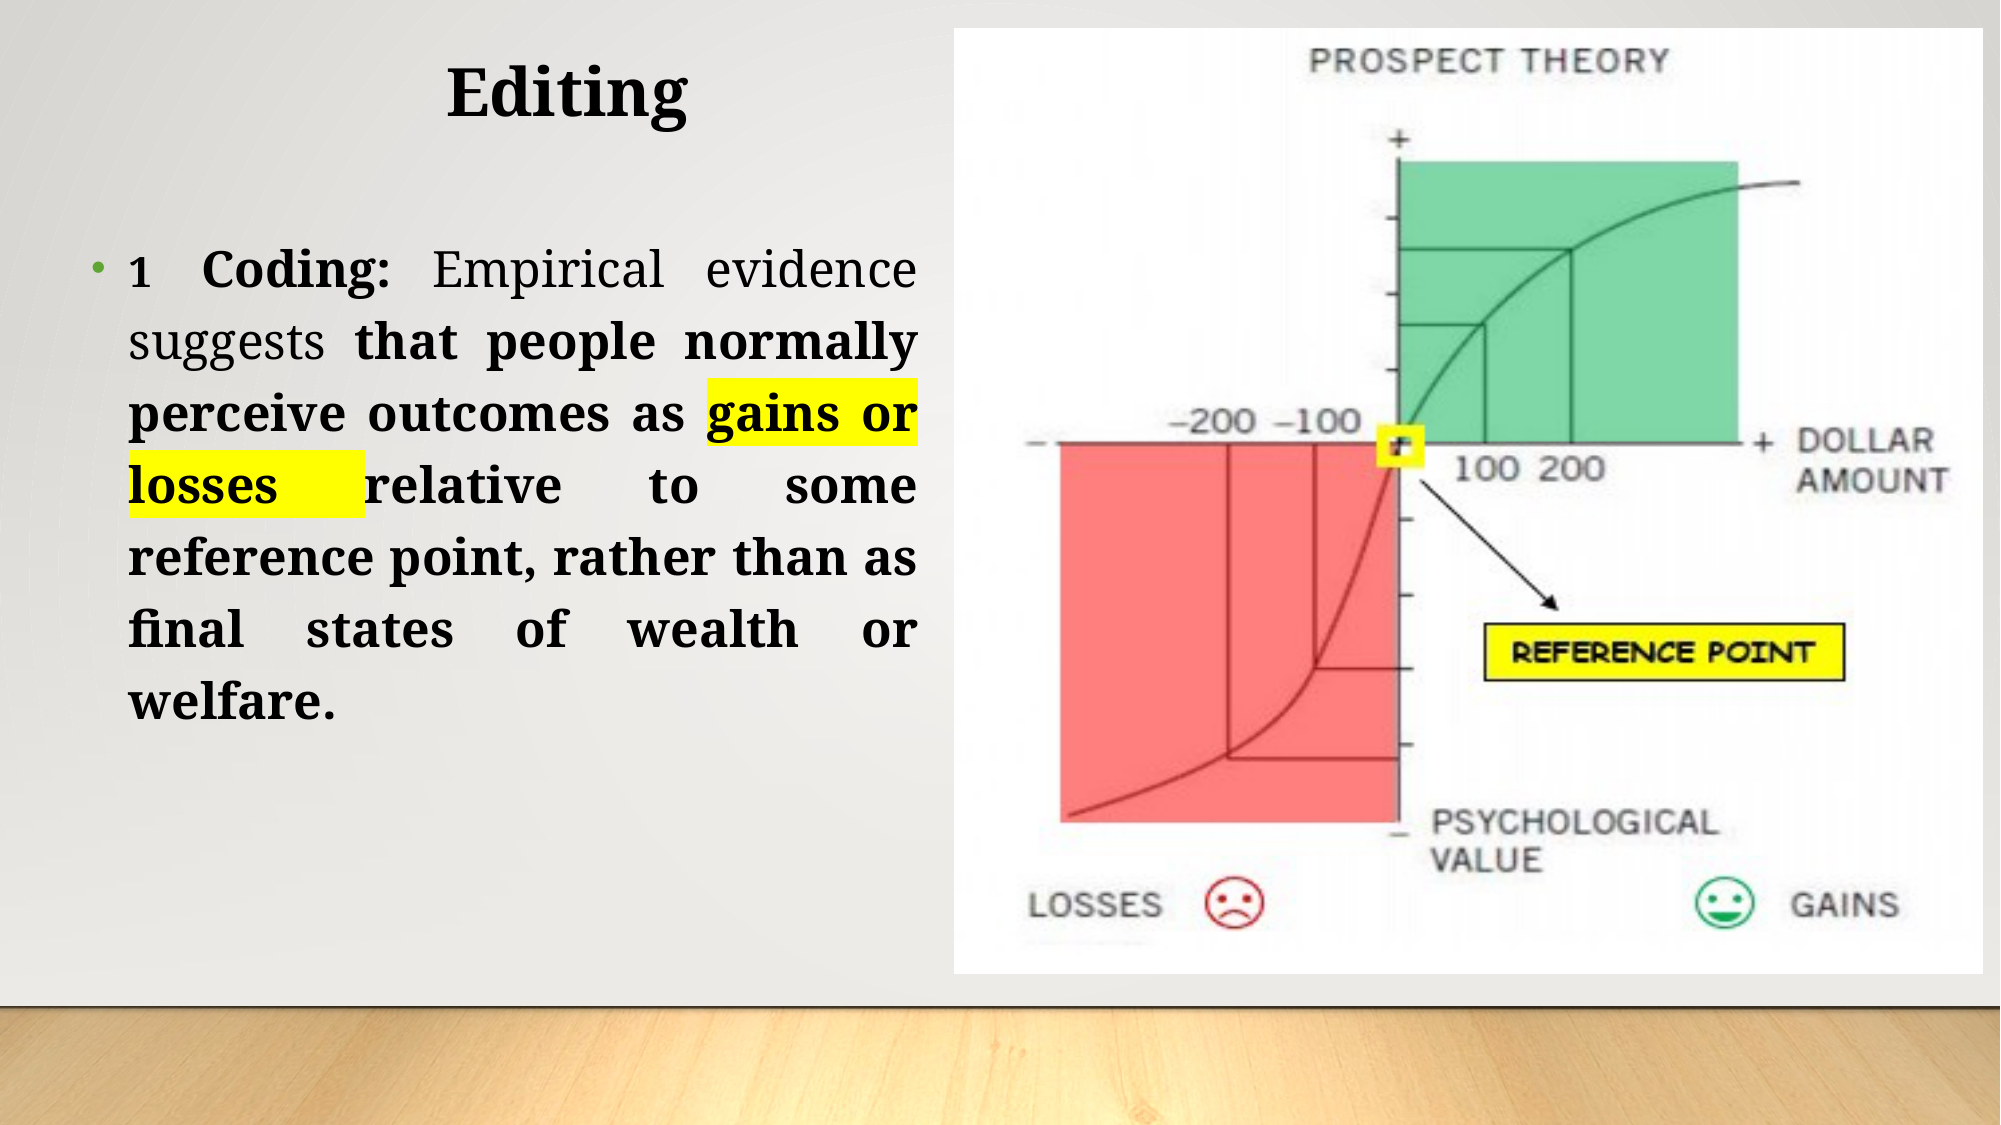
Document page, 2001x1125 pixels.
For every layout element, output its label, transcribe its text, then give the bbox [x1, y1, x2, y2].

picture [0, 1006, 2000, 1125]
list 1 Coding: Empirical evidence suggests that people normally perceive outcomes as gains or losses relative to some reference point, rather than as final states of wealth or welfare. [76, 218, 934, 909]
picture [954, 28, 1984, 974]
title Editing [171, 45, 954, 219]
